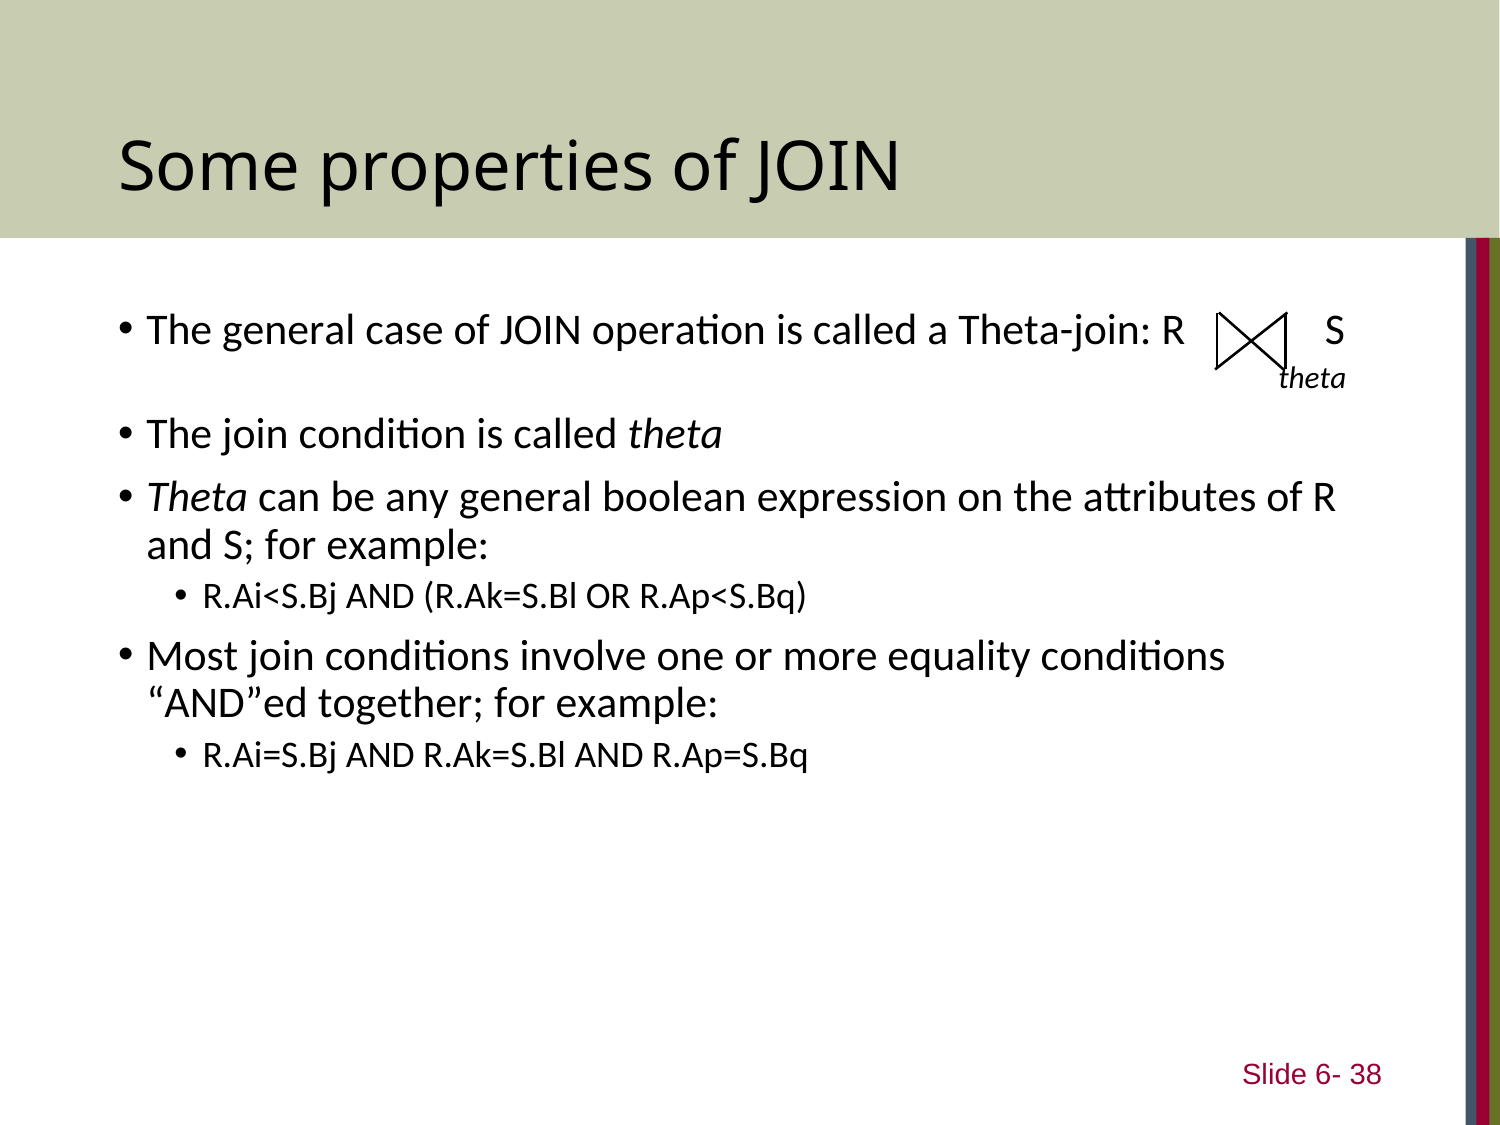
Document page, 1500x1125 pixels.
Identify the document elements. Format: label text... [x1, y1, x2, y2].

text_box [1215, 312, 1288, 370]
title Some properties of JOIN [103, 59, 1397, 278]
text_box The general case of JOIN operation is called a Theta-join: R S theta The join condition is called theta Theta can be any general boolean expression on the attributes of R and S; for example: R.Ai<S.Bj AND (R.Ak=S.Bl OR R.Ap<S.Bq) Most join conditions involve one or more equality conditions “AND”ed together; for example: R.Ai=S.Bj AND R.Ak=S.Bl AND R.Ap=S.Bq [103, 299, 1397, 1014]
text_box Slide 6- <number> [1059, 1042, 1397, 1103]
